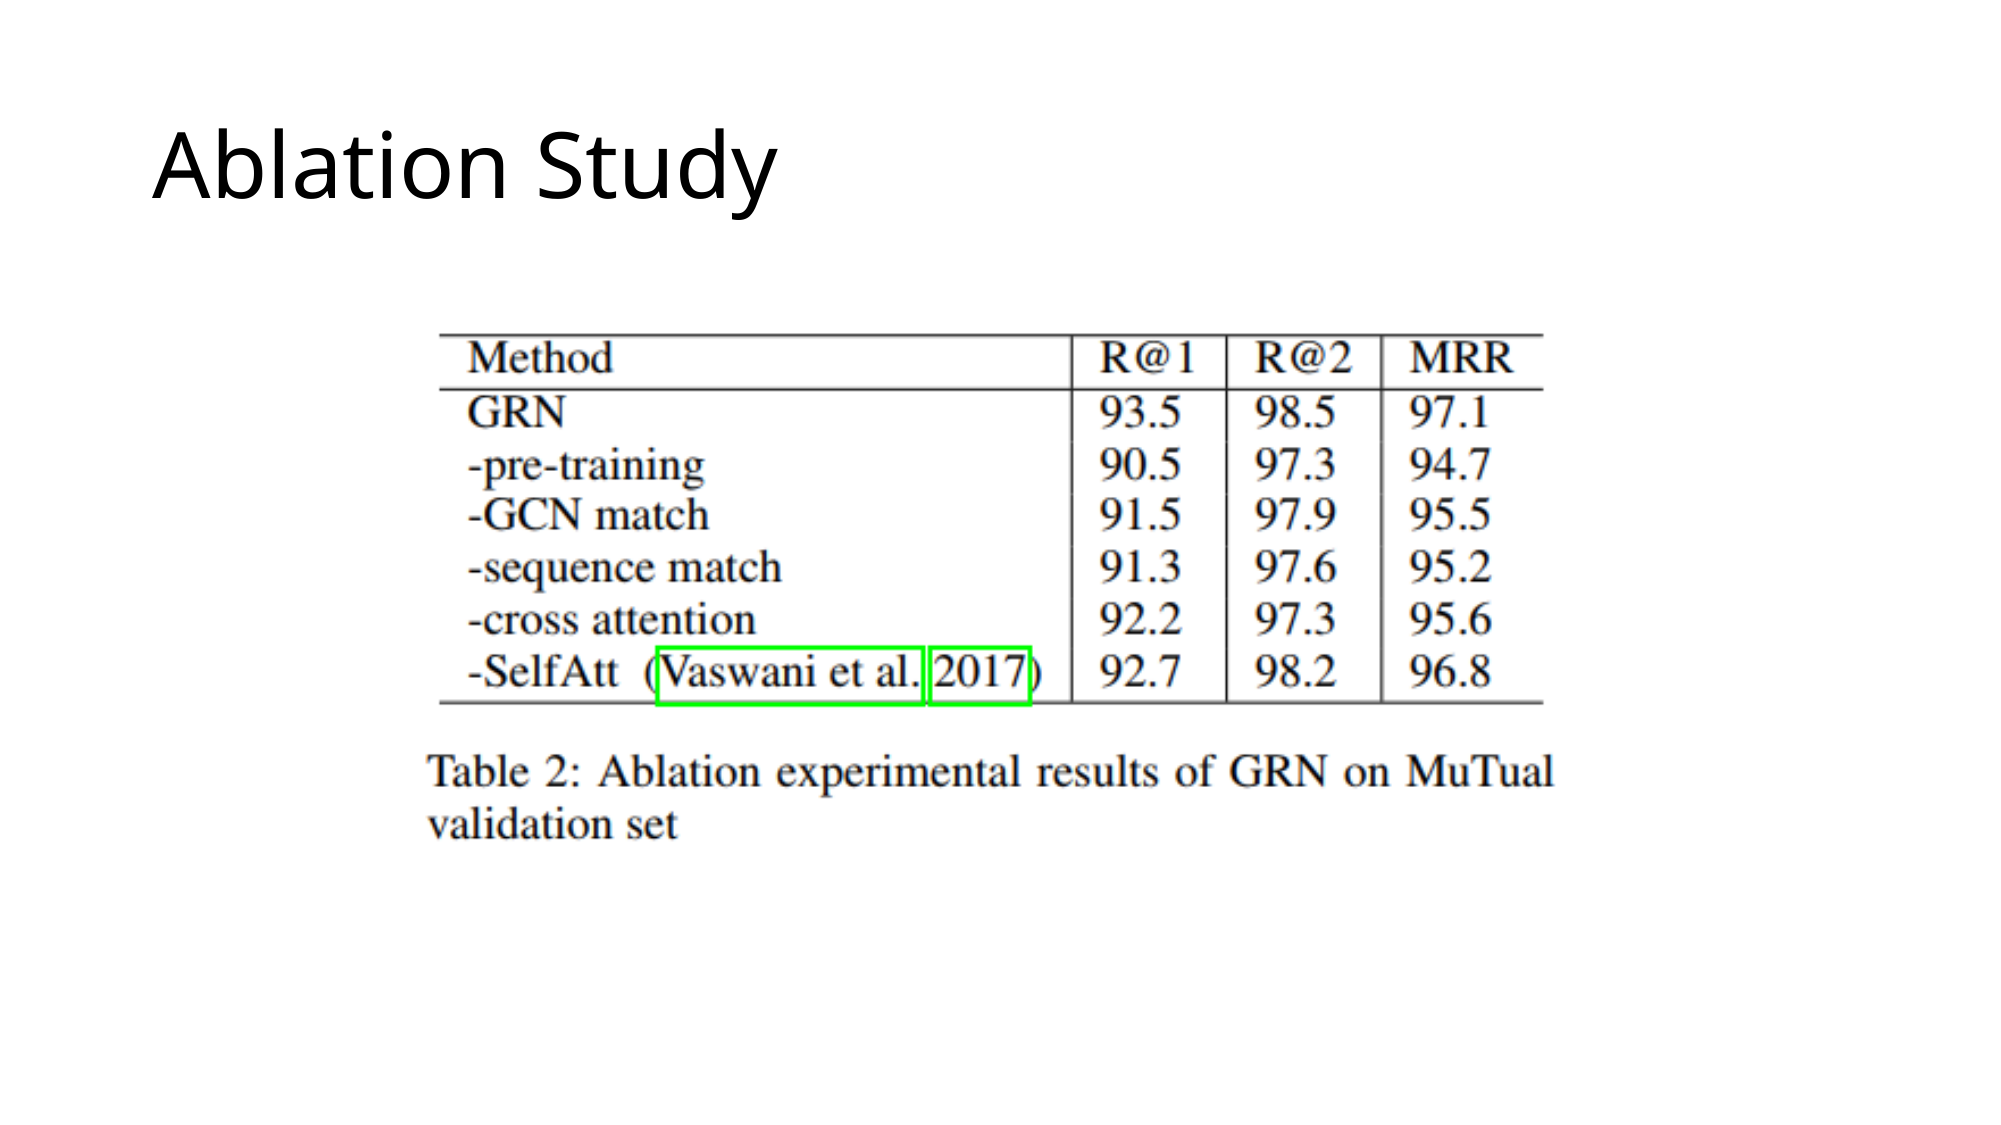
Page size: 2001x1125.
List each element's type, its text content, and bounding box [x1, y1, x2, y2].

picture [415, 305, 1585, 862]
title Ablation Study [137, 59, 1863, 278]
